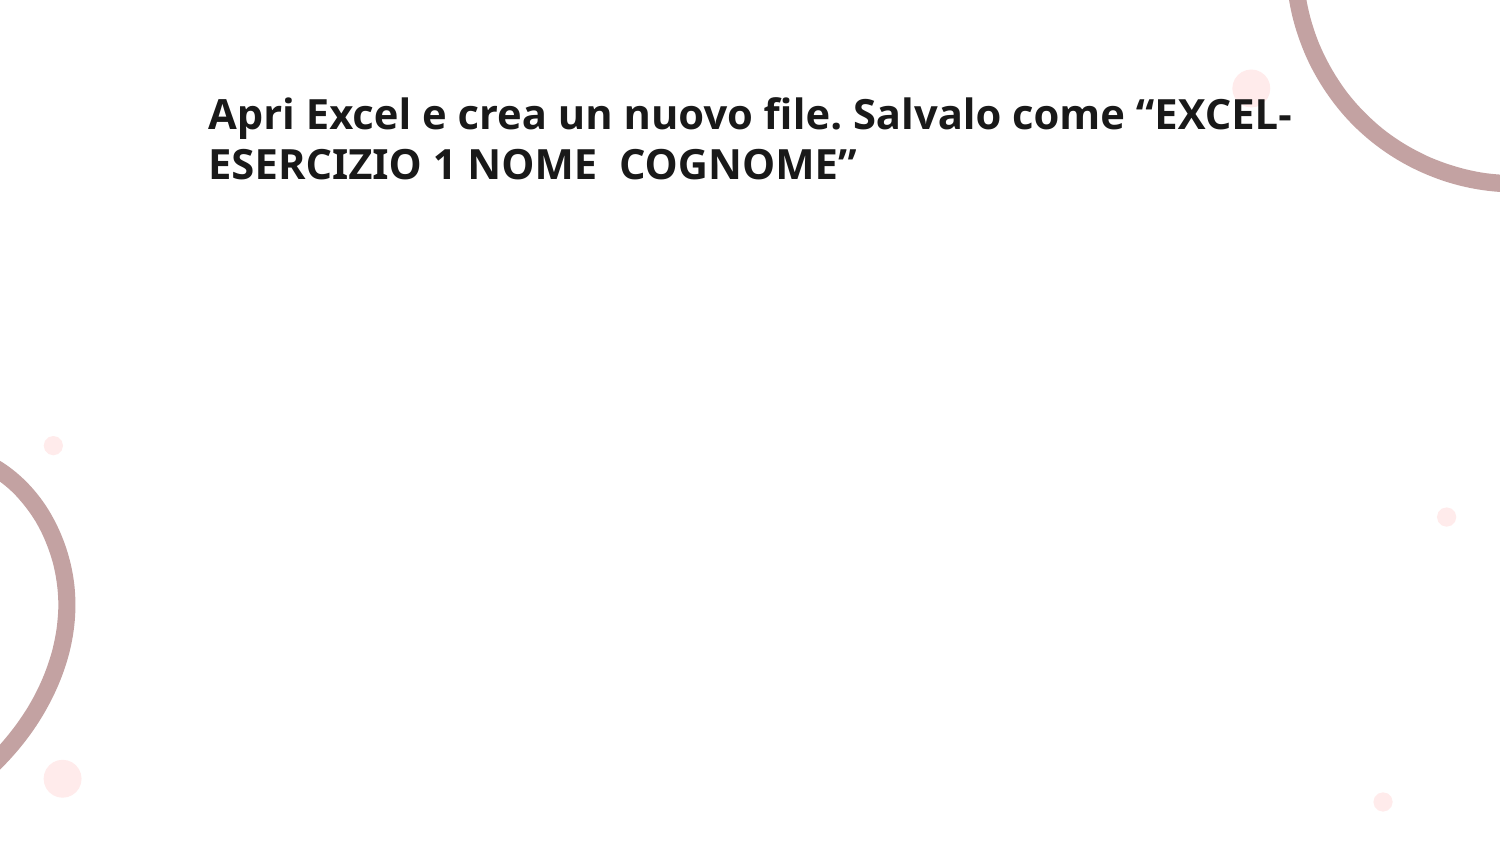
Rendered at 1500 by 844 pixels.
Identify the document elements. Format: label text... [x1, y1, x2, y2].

title Apri Excel e crea un nuovo file. Salvalo come “EXCEL-ESERCIZIO 1 NOME COGNOME” [118, 72, 1382, 167]
